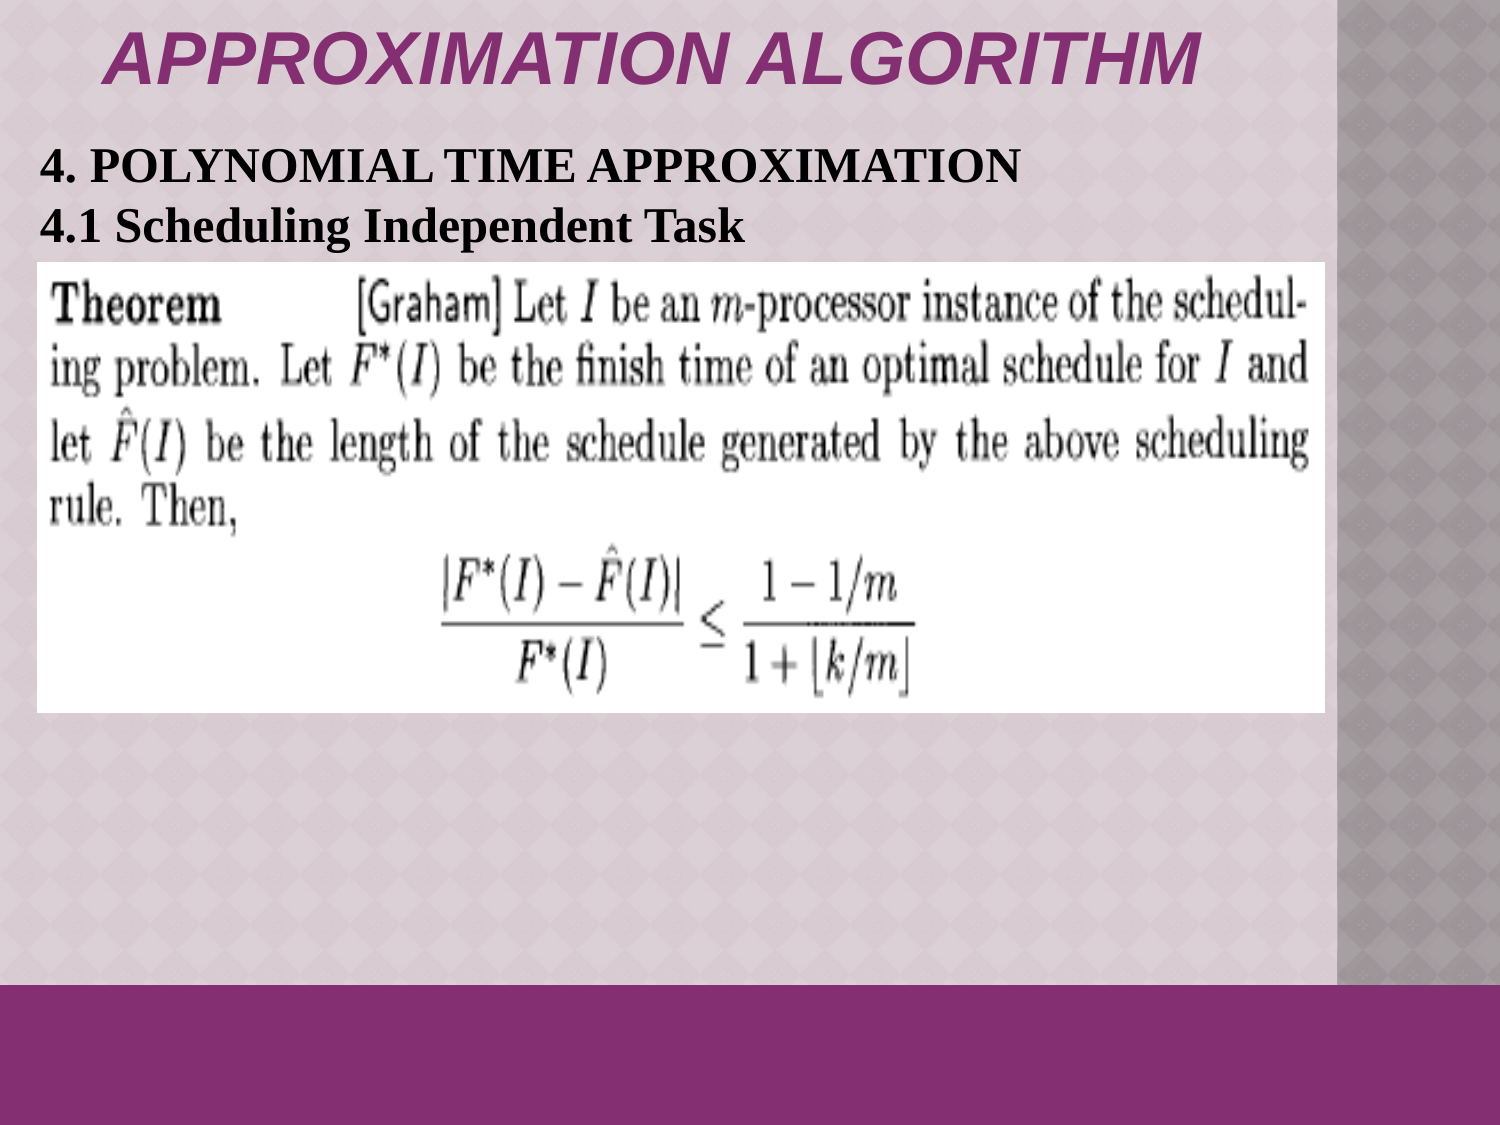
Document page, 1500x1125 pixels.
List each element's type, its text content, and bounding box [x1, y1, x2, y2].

picture [37, 262, 1326, 713]
text_box APPROXIMATION ALGORITHM [0, 0, 1325, 100]
text_box [0, 985, 1500, 1125]
text_box 4. POLYNOMIAL TIME APPROXIMATION 4.1 Scheduling Independent Task [24, 124, 1325, 260]
